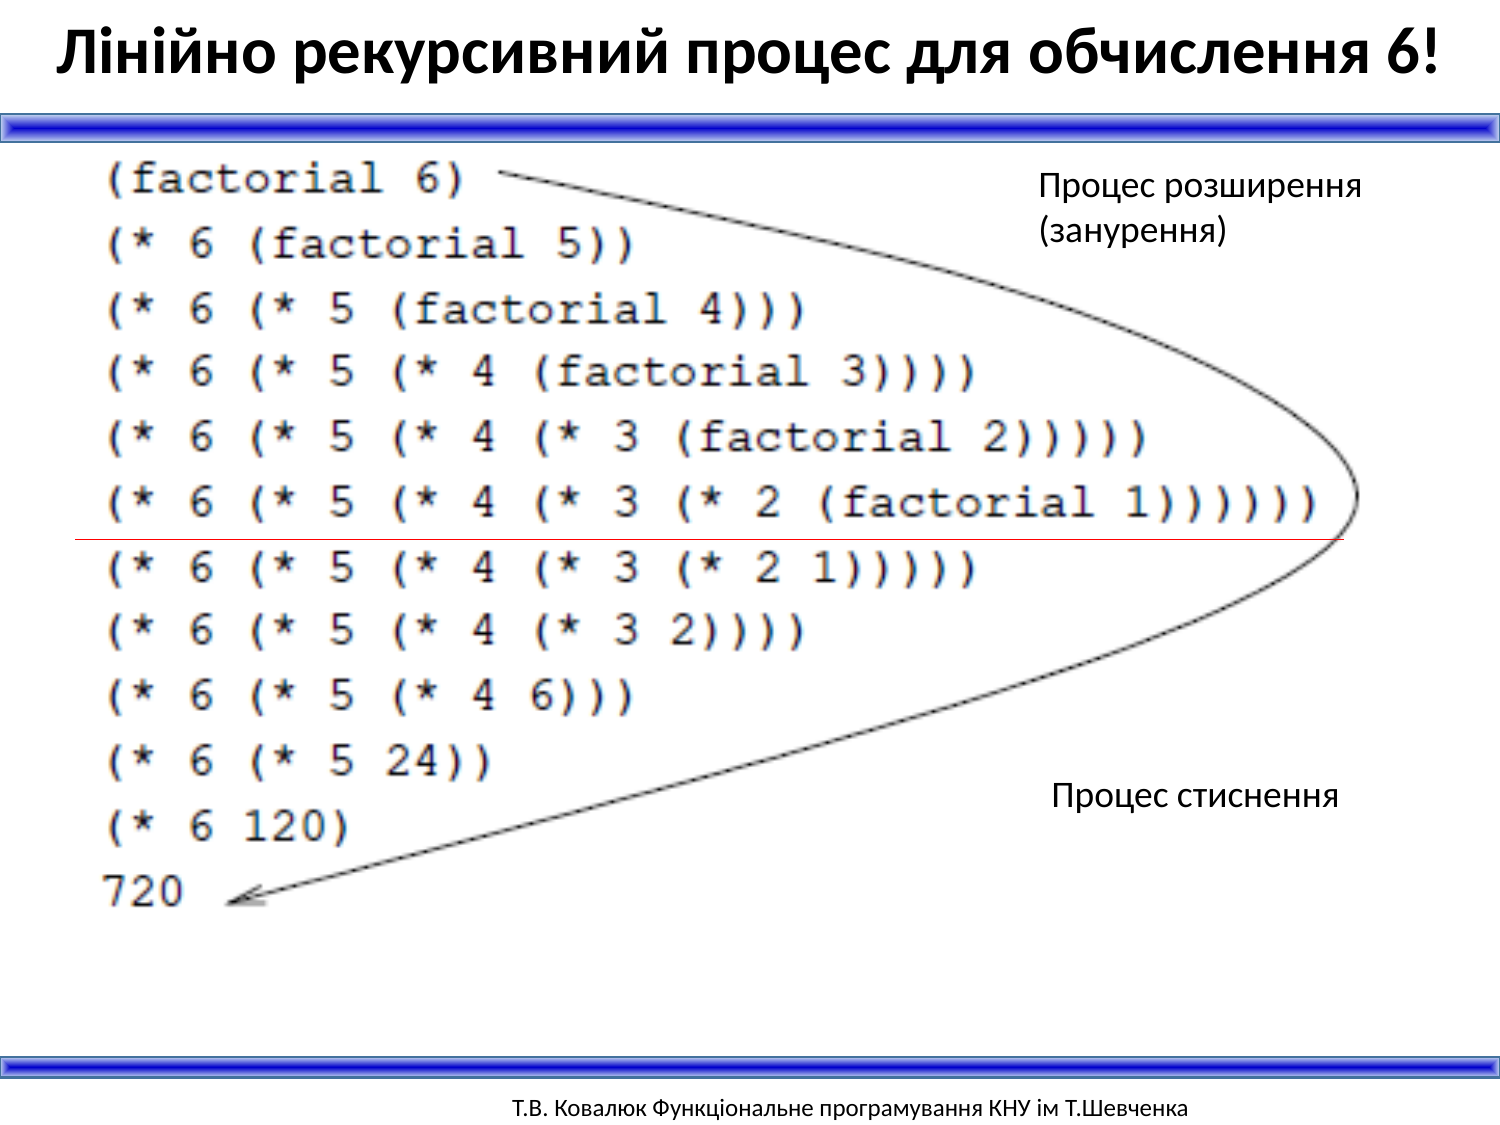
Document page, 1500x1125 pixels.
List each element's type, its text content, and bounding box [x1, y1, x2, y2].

picture [23, 153, 1394, 926]
text_box Лінійно рекурсивний процес для обчислення 6! [0, 0, 1500, 95]
